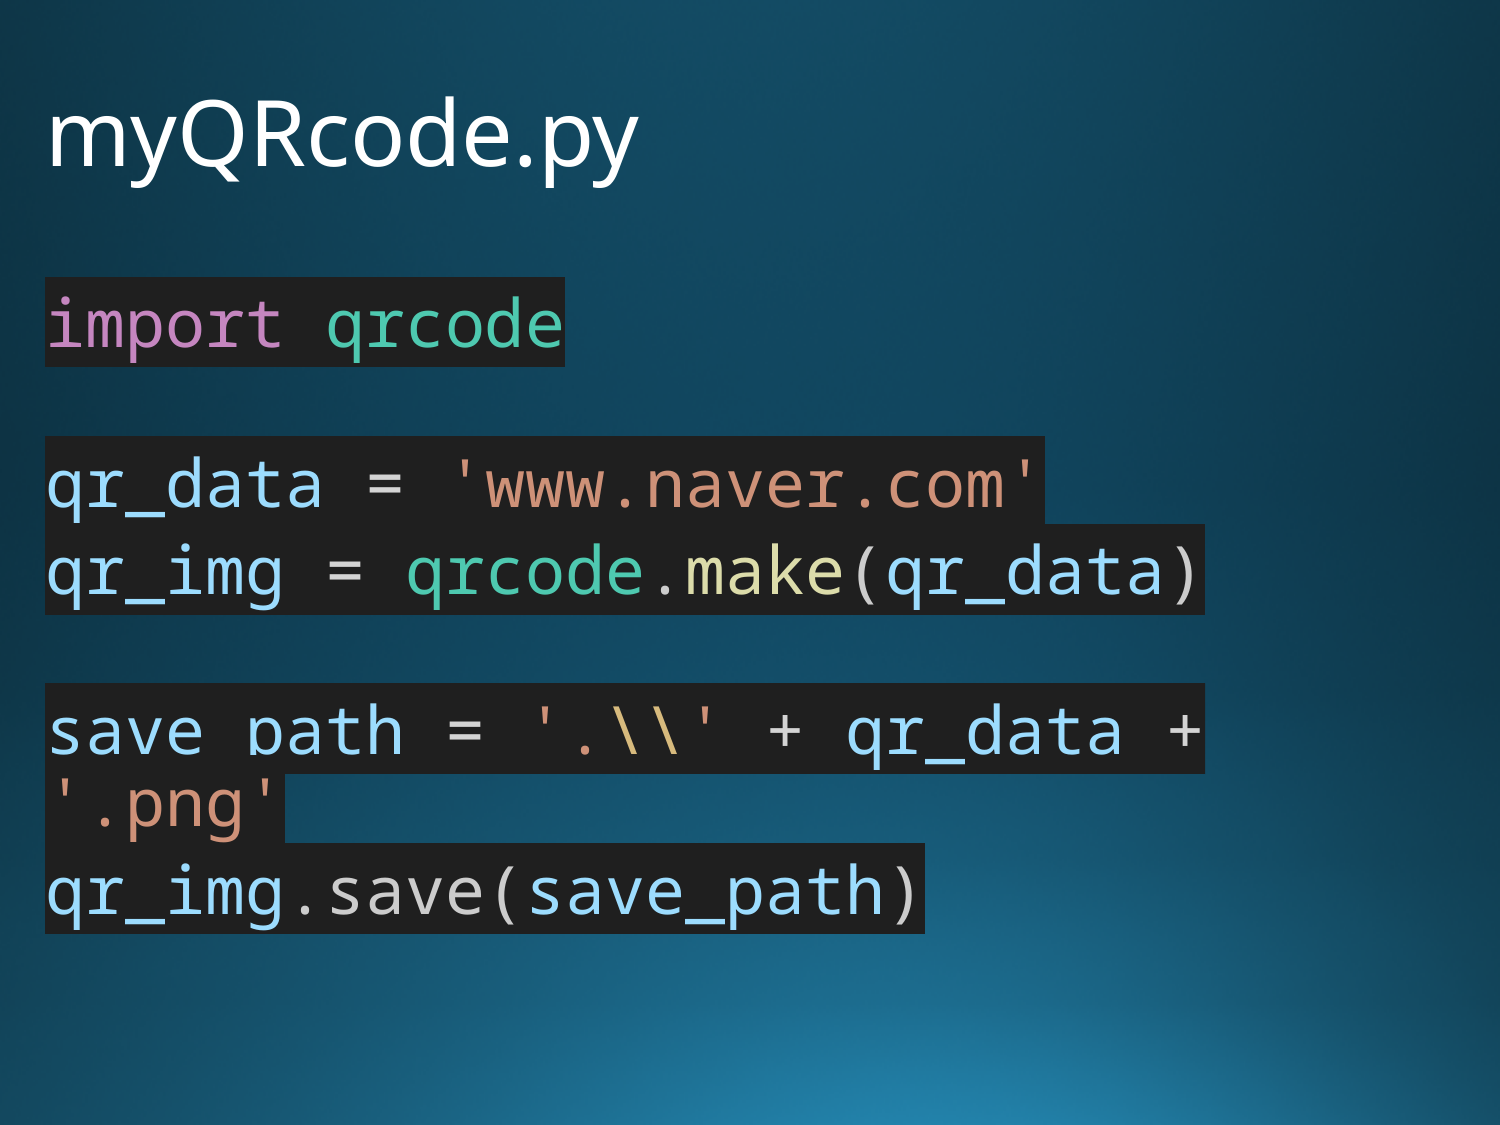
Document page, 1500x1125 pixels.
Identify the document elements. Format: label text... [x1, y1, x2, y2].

list import qrcode qr_data = 'www.naver.com' qr_img = qrcode.make(qr_data) save_path = '.\\' + qr_data + '.png' qr_img.save(save_path) [30, 282, 1460, 922]
picture [0, 0, 1500, 1125]
title myQRcode.py [30, 51, 1460, 223]
